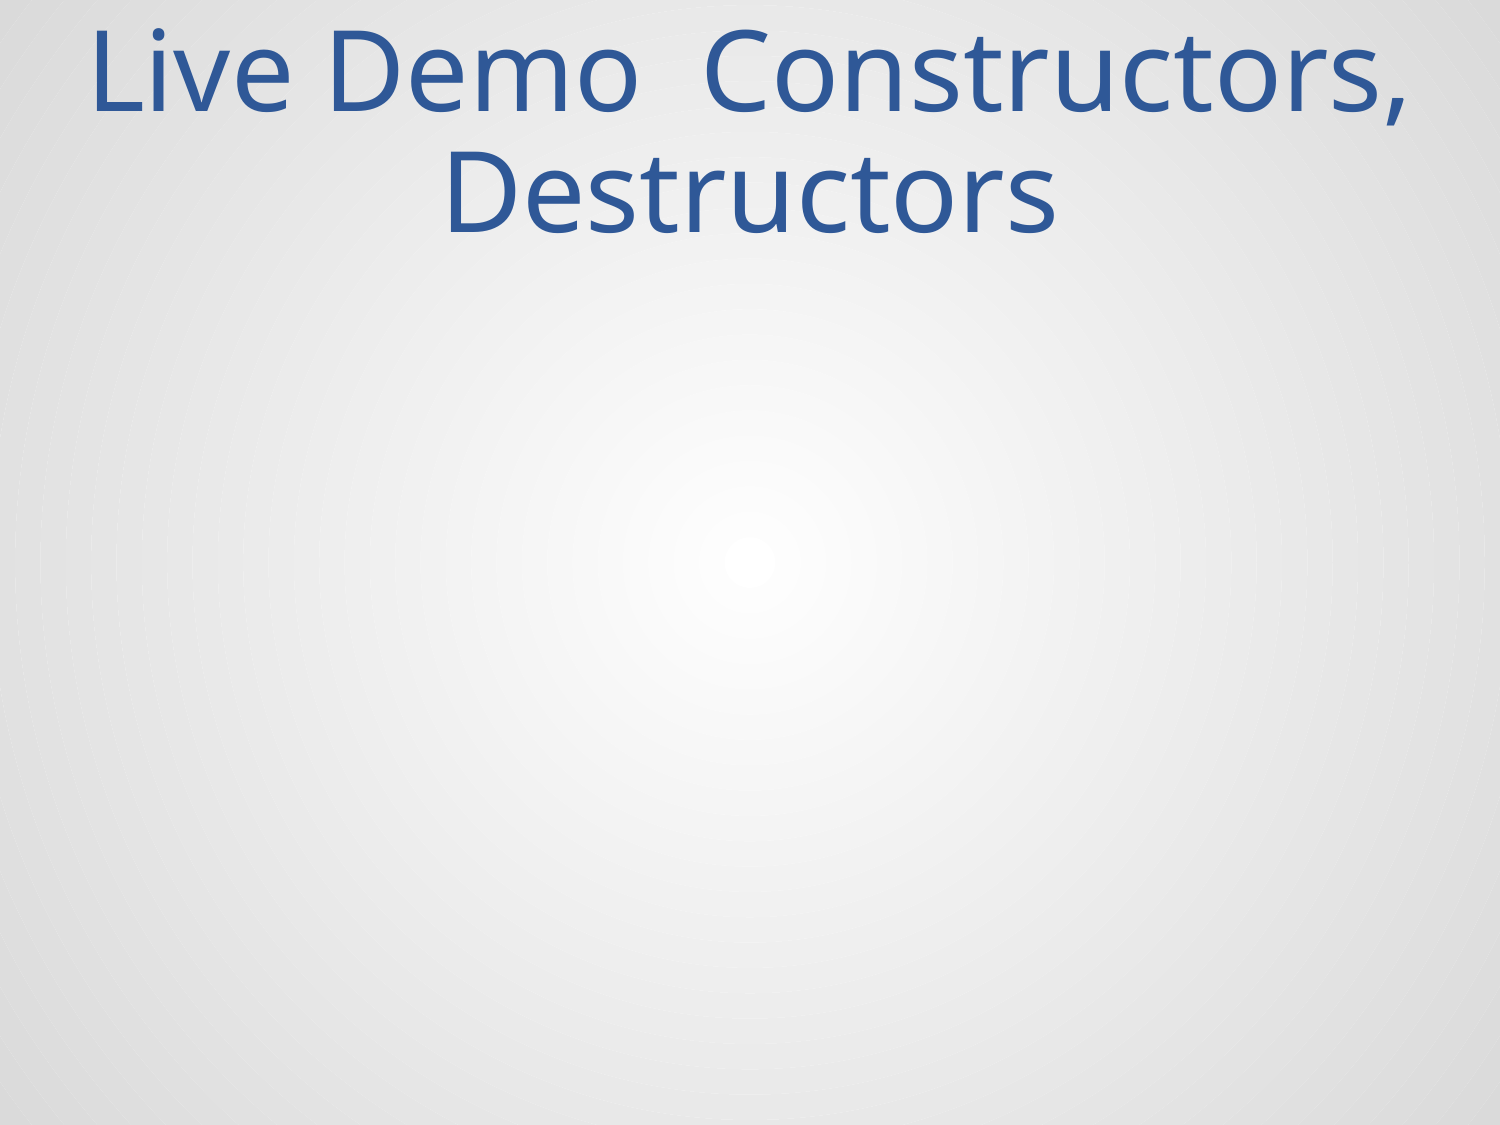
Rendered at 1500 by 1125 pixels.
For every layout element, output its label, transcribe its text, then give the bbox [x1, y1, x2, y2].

title Live Demo Constructors, Destructors [61, 0, 1439, 263]
